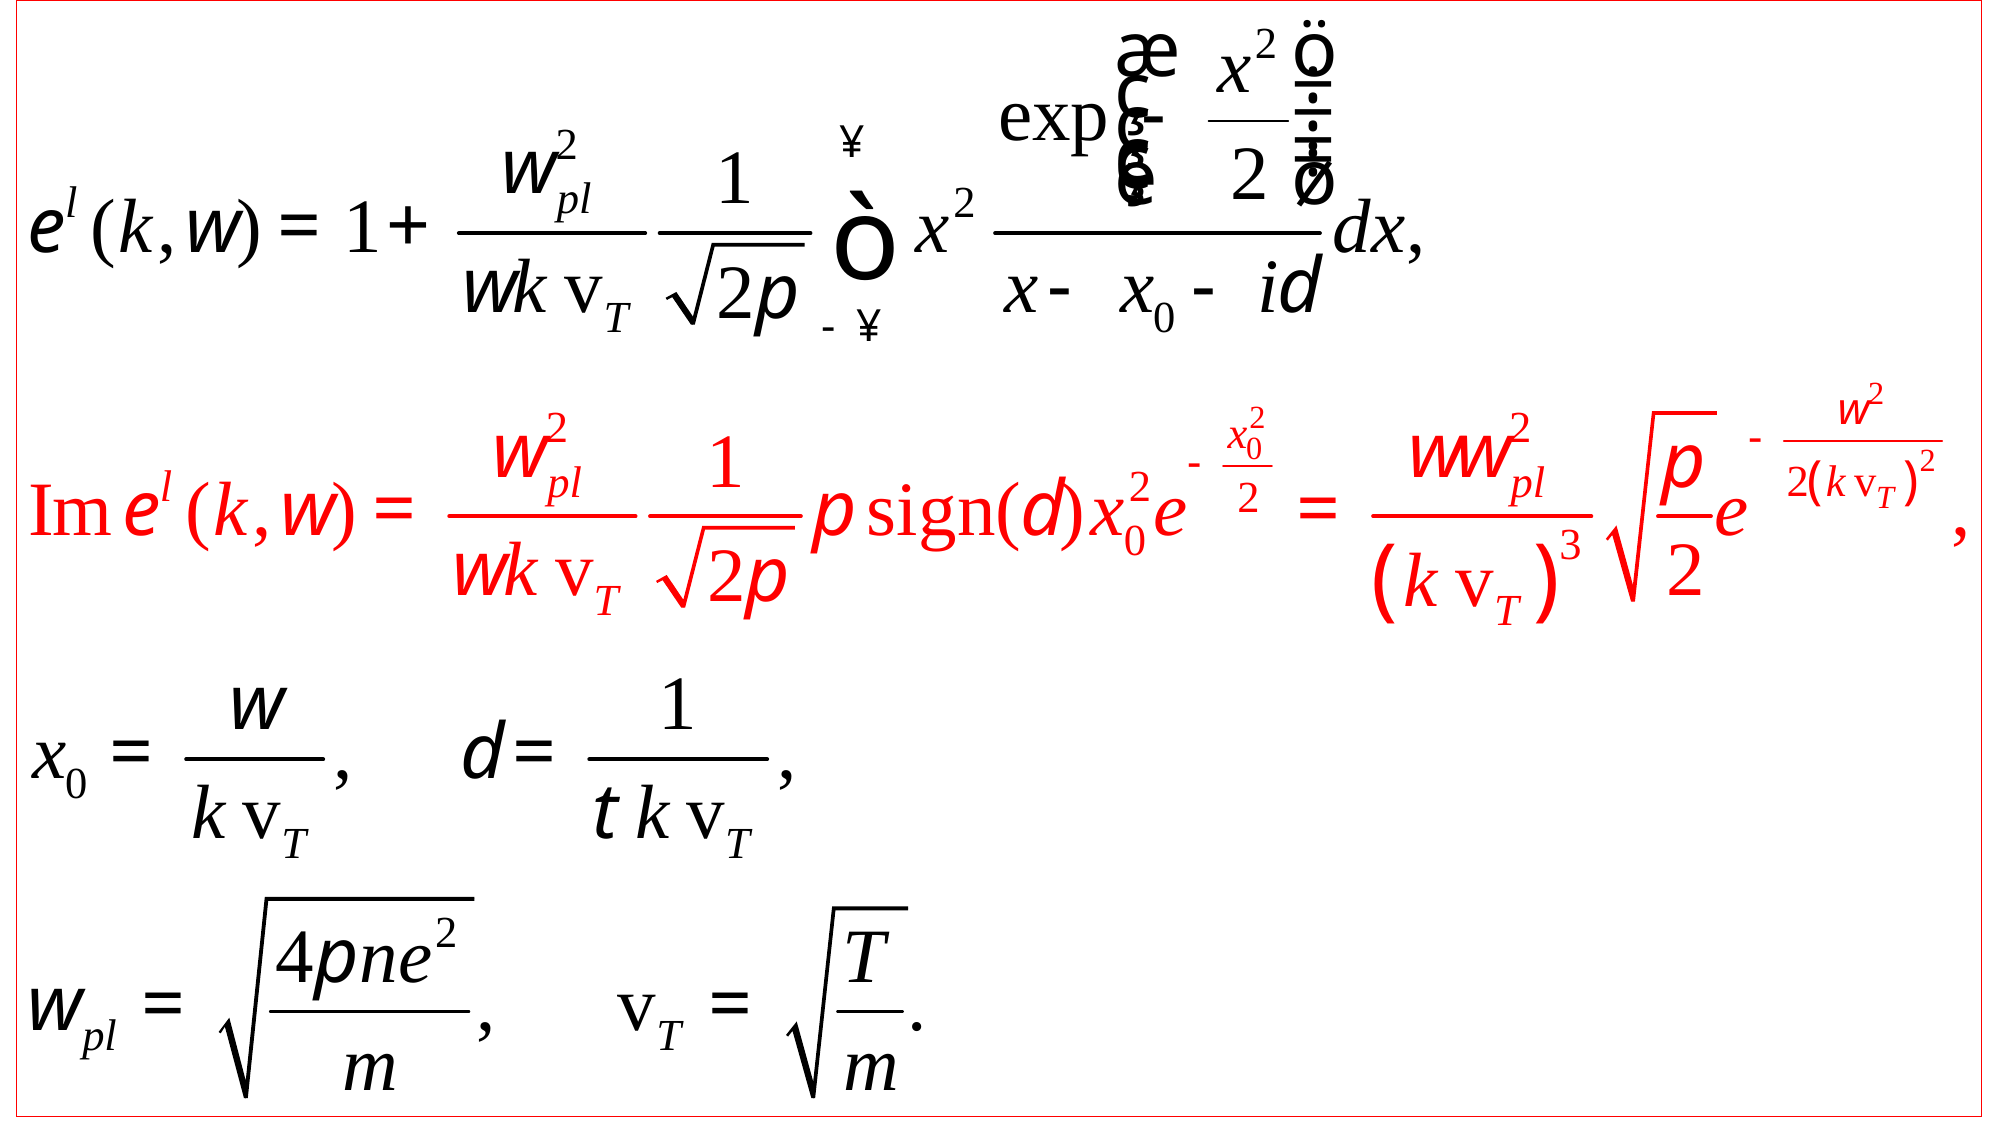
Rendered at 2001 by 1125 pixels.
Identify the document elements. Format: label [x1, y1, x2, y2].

text_box [16, 0, 1982, 1117]
